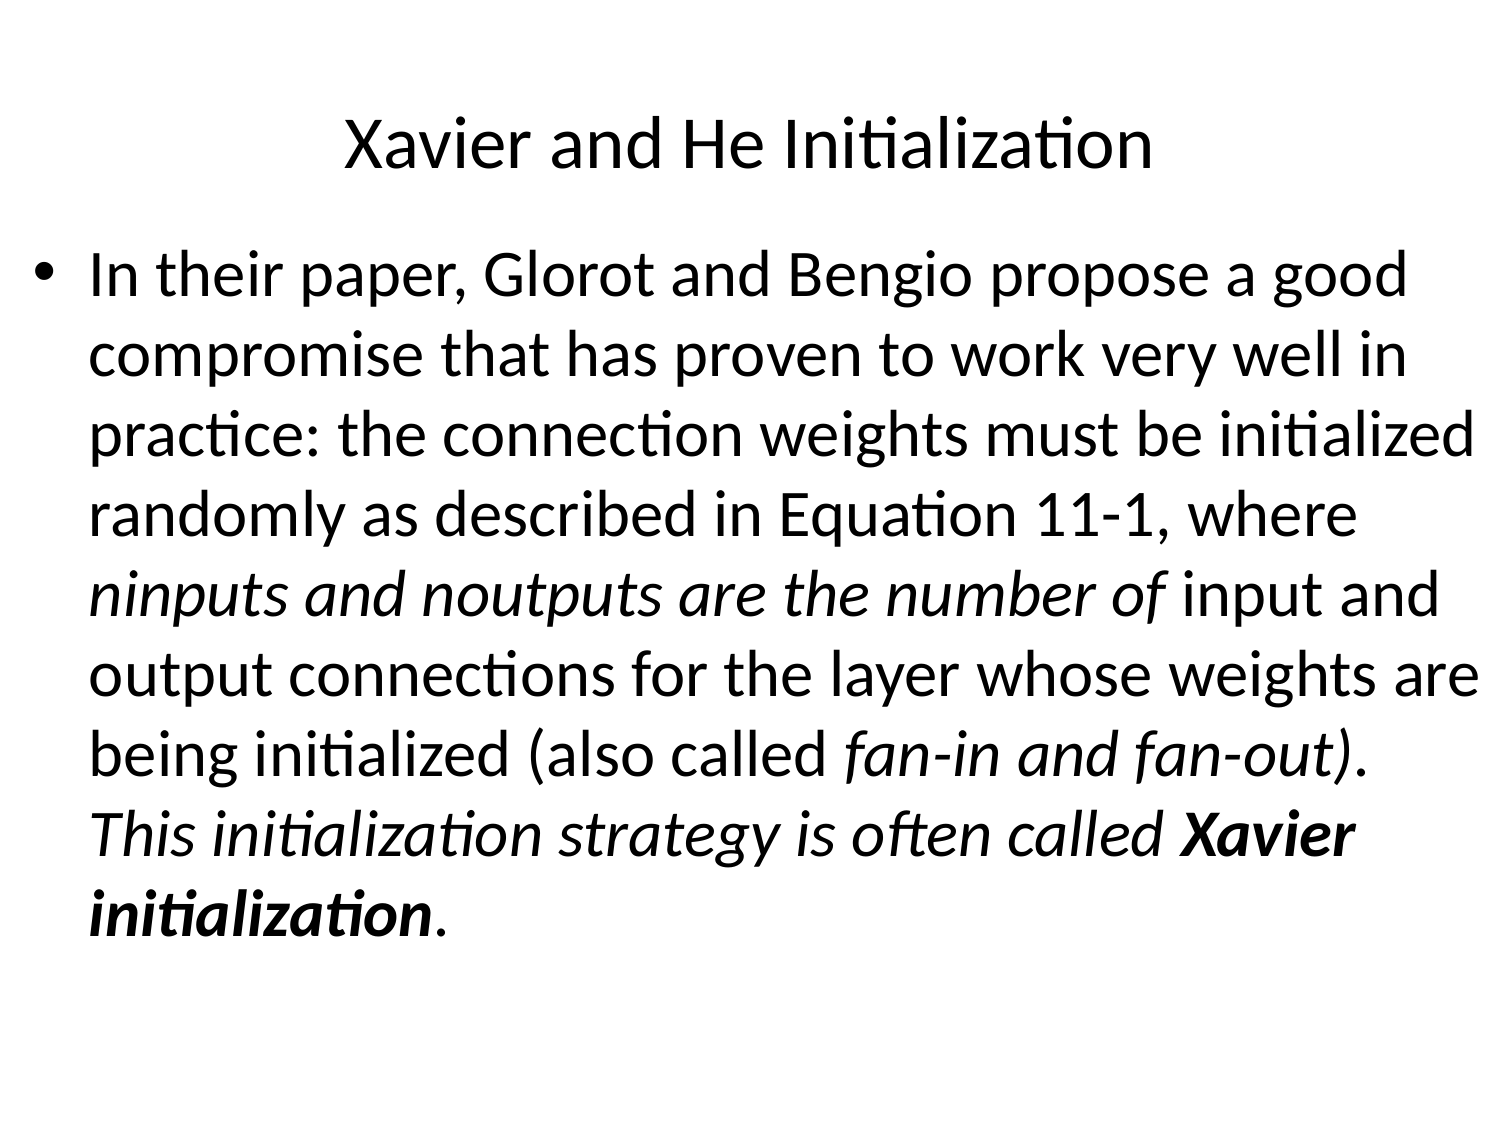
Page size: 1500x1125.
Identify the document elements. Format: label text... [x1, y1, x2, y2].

list In their paper, Glorot and Bengio propose a good compromise that has proven to work very well in practice: the connection weights must be initialized randomly as described in Equation 11-1, where ninputs and noutputs are the number of input and output connections for the layer whose weights are being initialized (also called fan-in and fan-out). This initialization strategy is often called Xavier initialization. [17, 222, 1500, 1125]
title Xavier and He Initialization [75, 45, 1425, 222]
